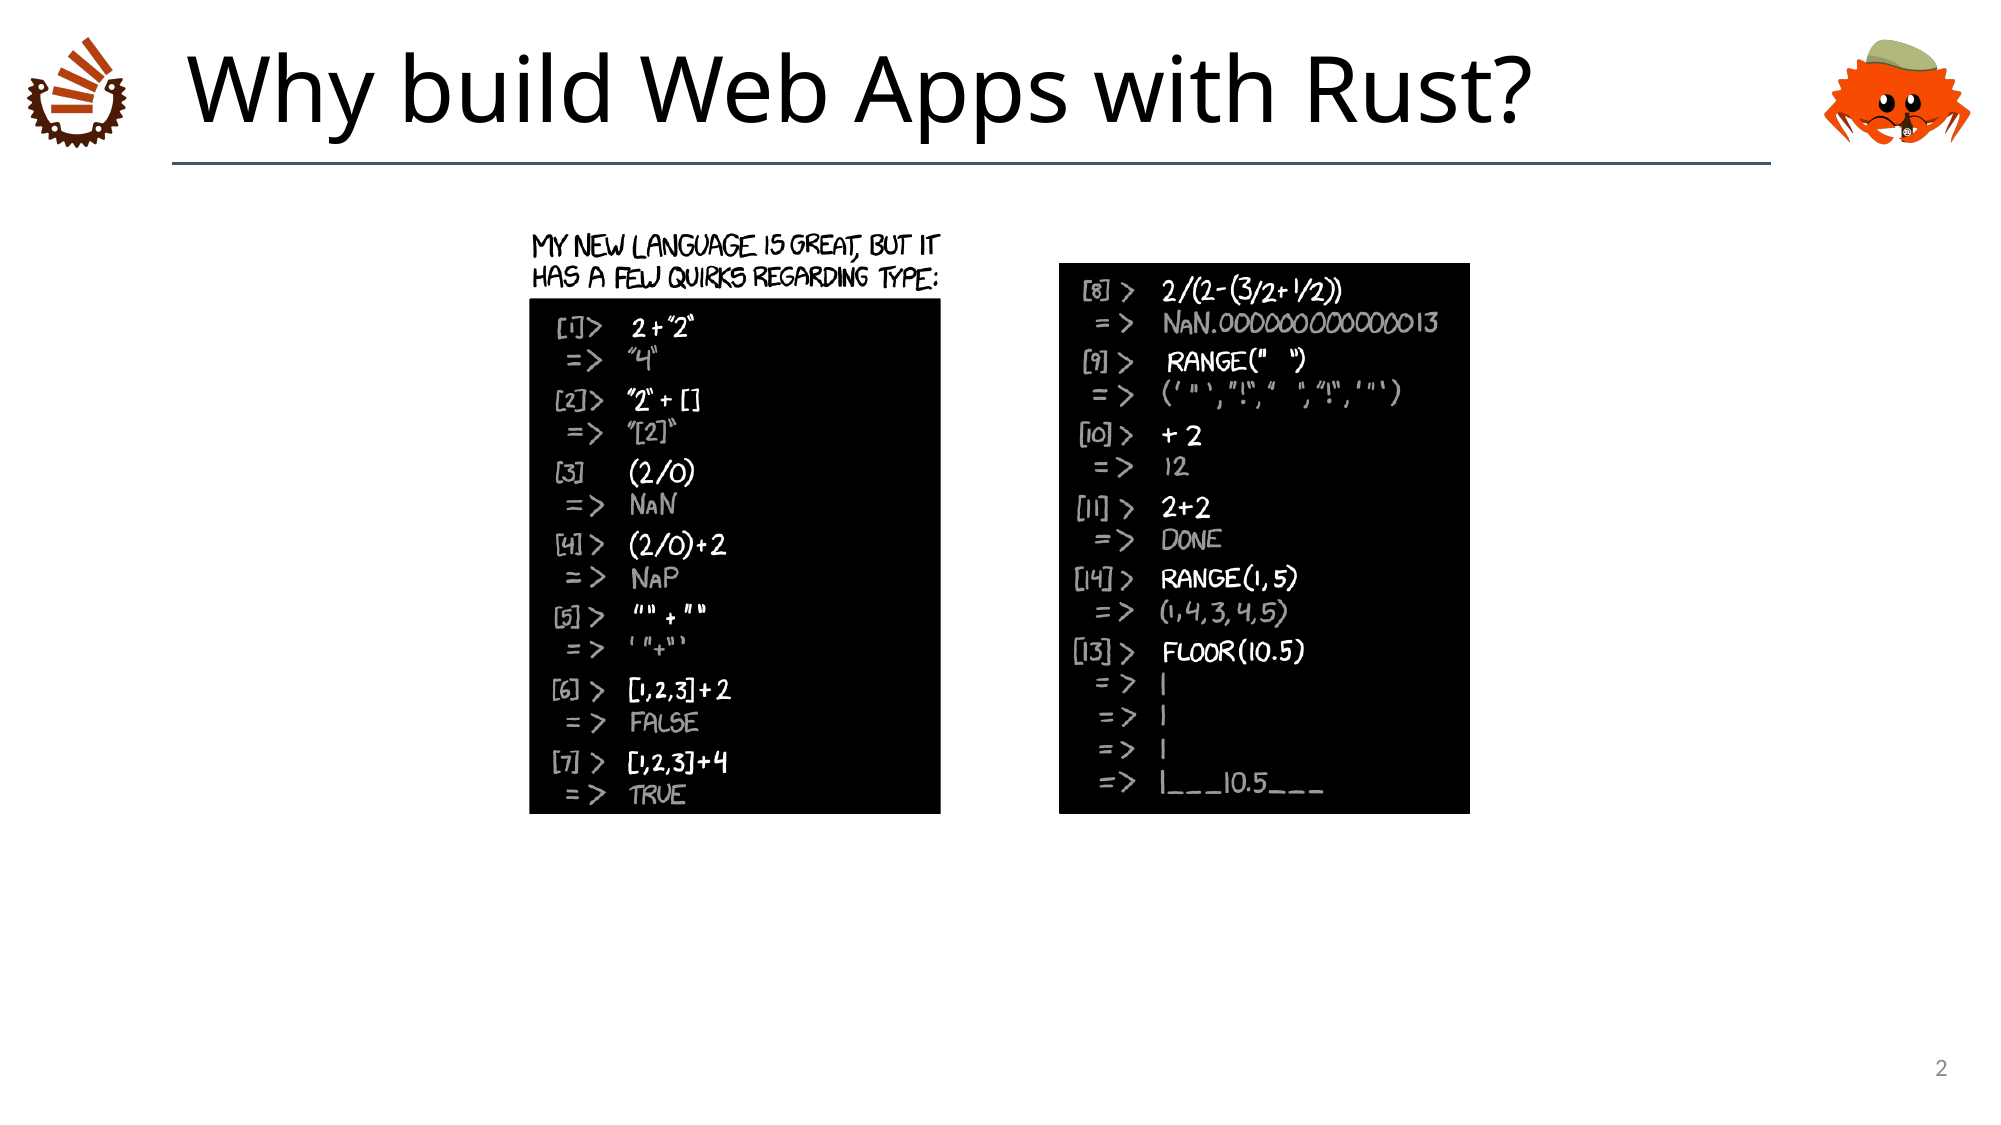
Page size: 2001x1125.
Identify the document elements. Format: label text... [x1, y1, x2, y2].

picture [529, 230, 941, 814]
picture [1059, 263, 1471, 814]
title Why build Web Apps with Rust? [171, 22, 1772, 164]
picture [27, 37, 127, 148]
slide_number 2 [1834, 1036, 1963, 1097]
picture [1816, 37, 1981, 148]
